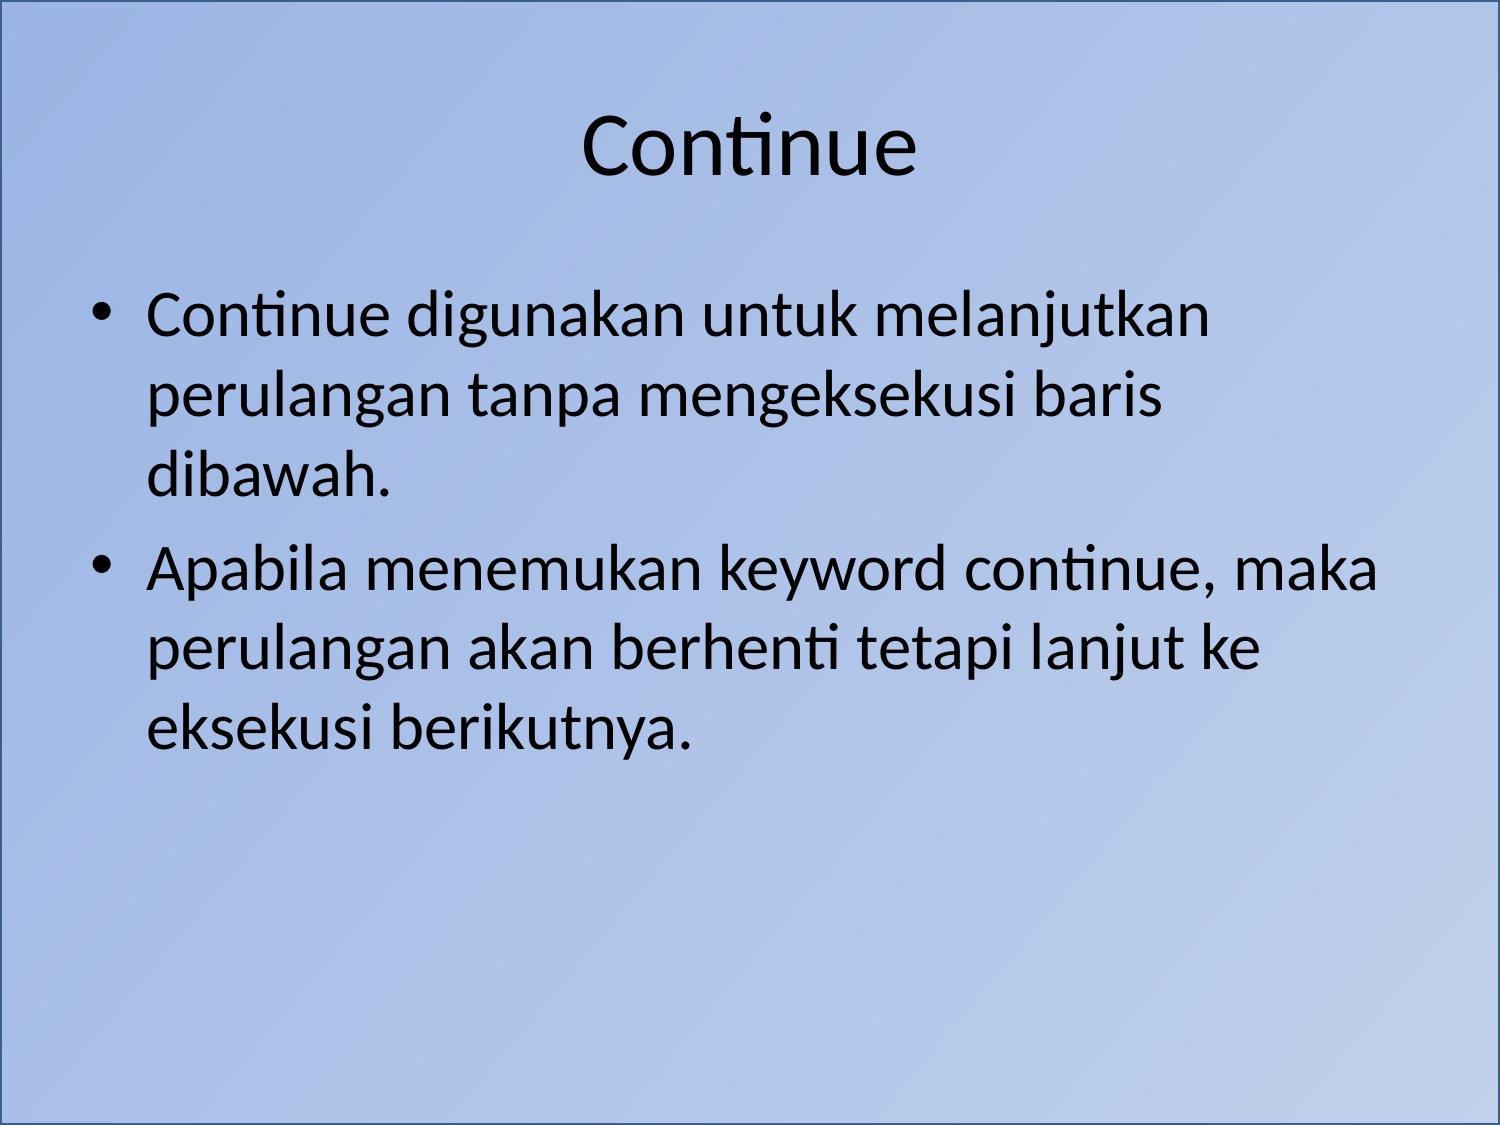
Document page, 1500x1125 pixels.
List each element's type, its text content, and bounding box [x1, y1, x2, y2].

list Continue digunakan untuk melanjutkan perulangan tanpa mengeksekusi baris dibawah. Apabila menemukan keyword continue, maka perulangan akan berhenti tetapi lanjut ke eksekusi berikutnya. [75, 262, 1425, 1005]
title Continue [75, 45, 1425, 233]
